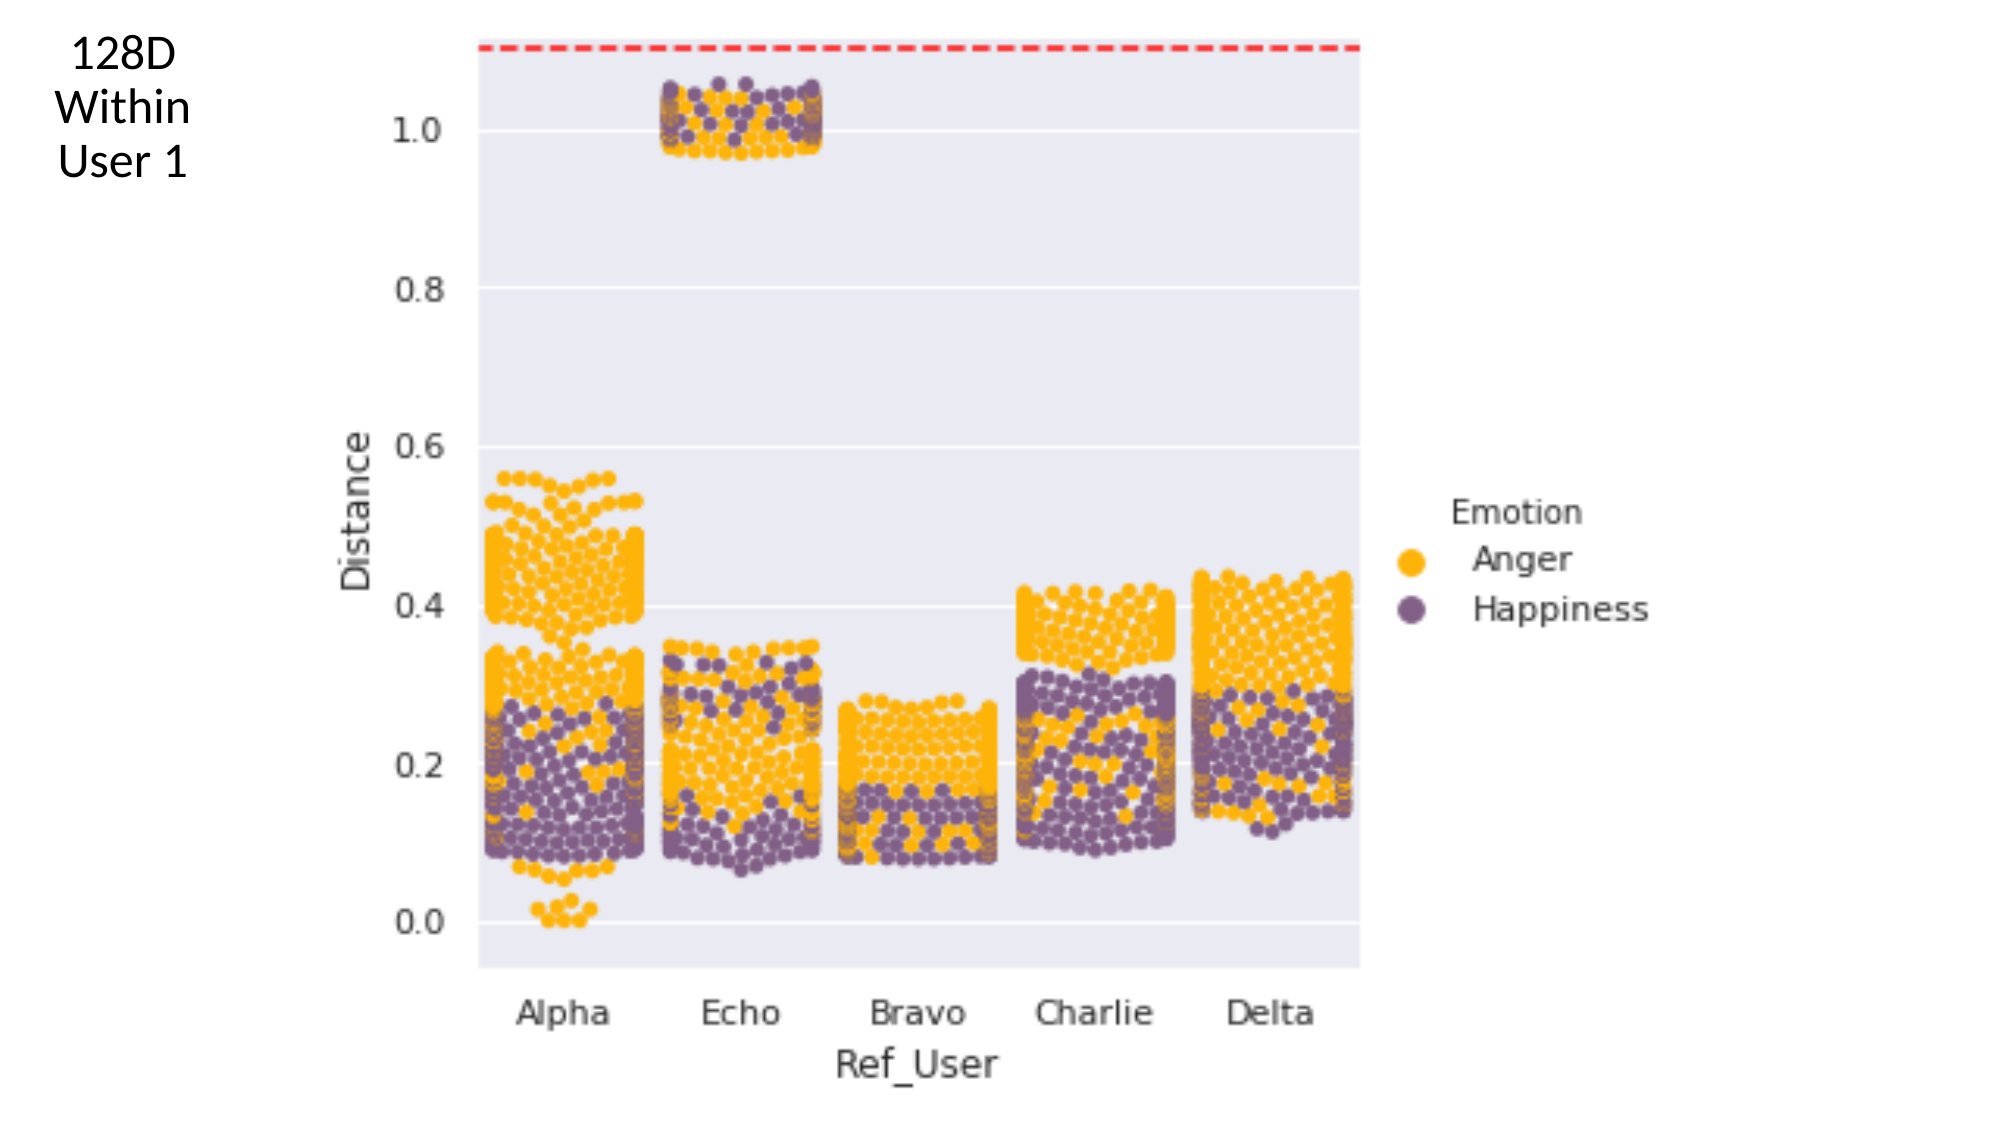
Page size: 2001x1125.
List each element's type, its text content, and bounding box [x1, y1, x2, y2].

picture [317, 18, 1683, 1107]
subtitle 128D Within User 1 [0, 18, 246, 1107]
